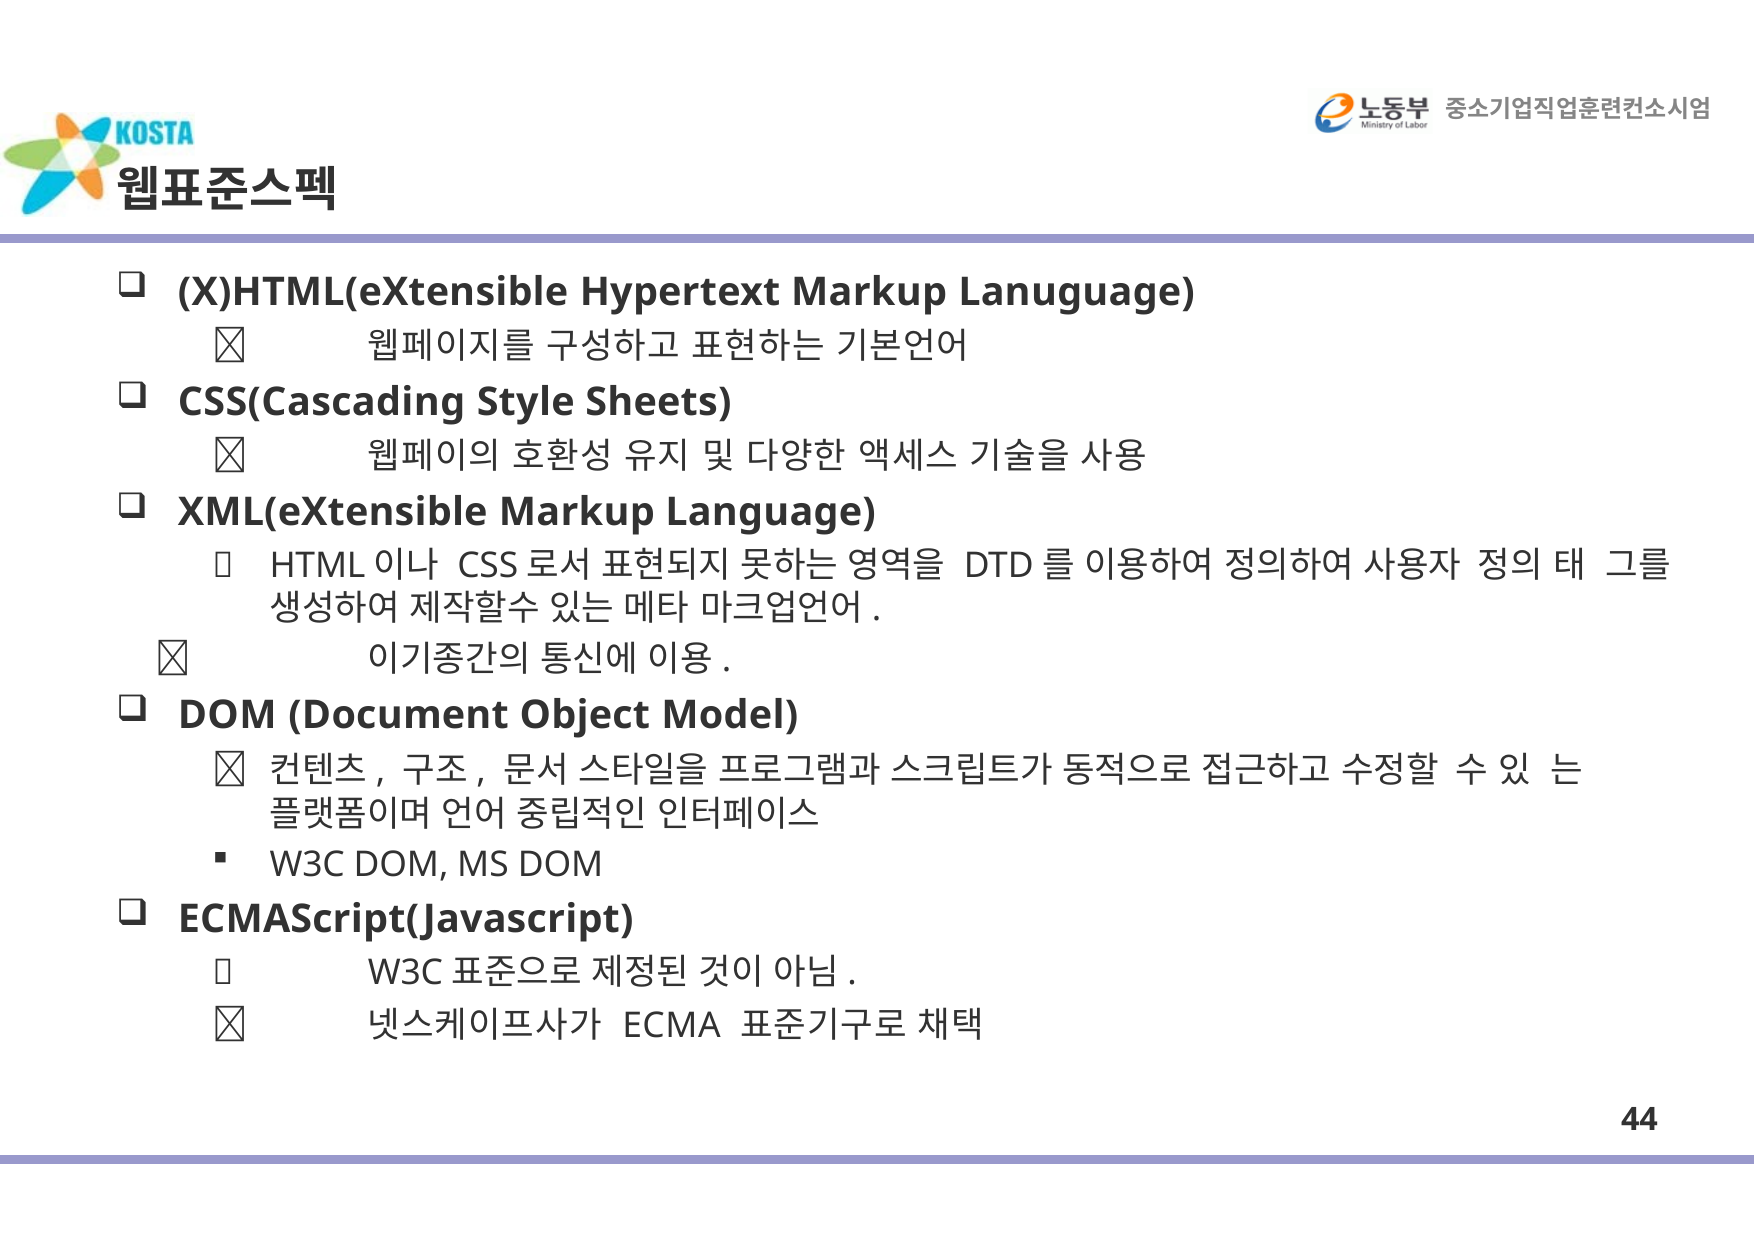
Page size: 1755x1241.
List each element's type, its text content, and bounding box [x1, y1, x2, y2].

text_box [1307, 88, 1433, 134]
picture [0, 112, 195, 217]
title 웹표준스펙 [114, 158, 1640, 265]
slide_number 44 [1594, 1107, 1686, 1241]
text_box 중소기업직업훈련컨소시엄 [1442, 93, 1738, 123]
text_box (X)HTML(eXtensible Hypertext Markup Lanuguage)  웹페이지를 구성하고 표현하는 기본언어 CSS(Cascading Style Sheets)  웹페이의 호환성 유지 및 다양한 액세스 기술을 사용 XML(eXtensible Markup Language)  HTML이나 CSS로서 표현되지 못하는 영역을 DTD를 이용하여 정의하여 사용자 정의 태 그를 생성하여 제작할수 있는 메타 마크업언어.  이기종간의 통신에 이용. DOM (Document Object Model)  컨텐츠, 구조, 문서 스타일을 프로그램과 스크립트가 동적으로 접근하고 수정할 수 있 는 플랫폼이며 언어 중립적인 인터페이스 W3C DOM, MS DOM ECMAScript(Javascript)  W3C표준으로 제정된 것이 아님.  넷스케이프사가 ECMA 표준기구로 채택 [114, 265, 1683, 1045]
